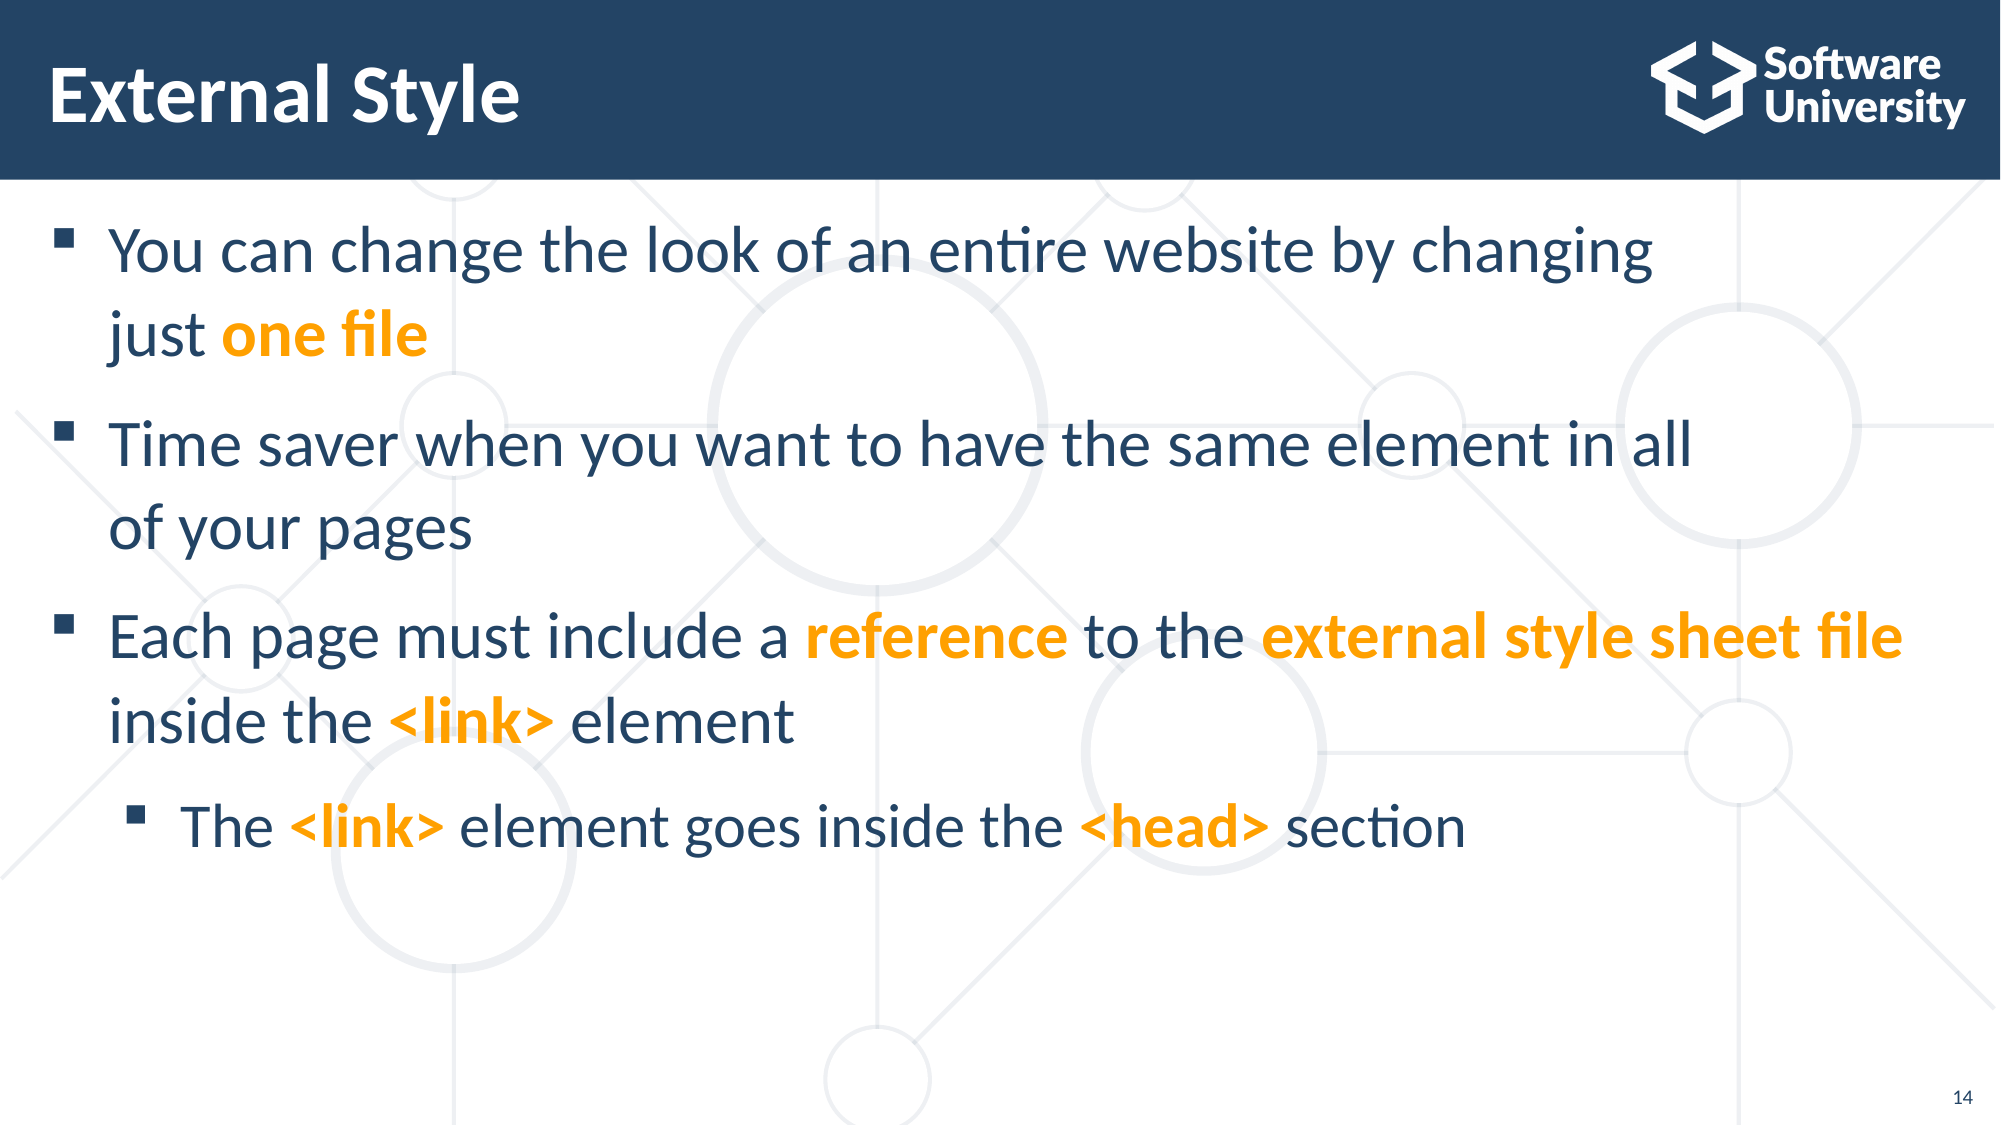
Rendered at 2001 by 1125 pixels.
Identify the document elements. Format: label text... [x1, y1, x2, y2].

picture [1651, 41, 1966, 134]
title External Style [31, 16, 1625, 162]
list You can change the look of an entire website by changing just one file Time saver when you want to have the same element in all of your pages Each page must include a reference to the external style sheet file inside the <link> element The <link> element goes inside the <head> section [31, 196, 1970, 1104]
slide_number 14 [1927, 1067, 1989, 1117]
